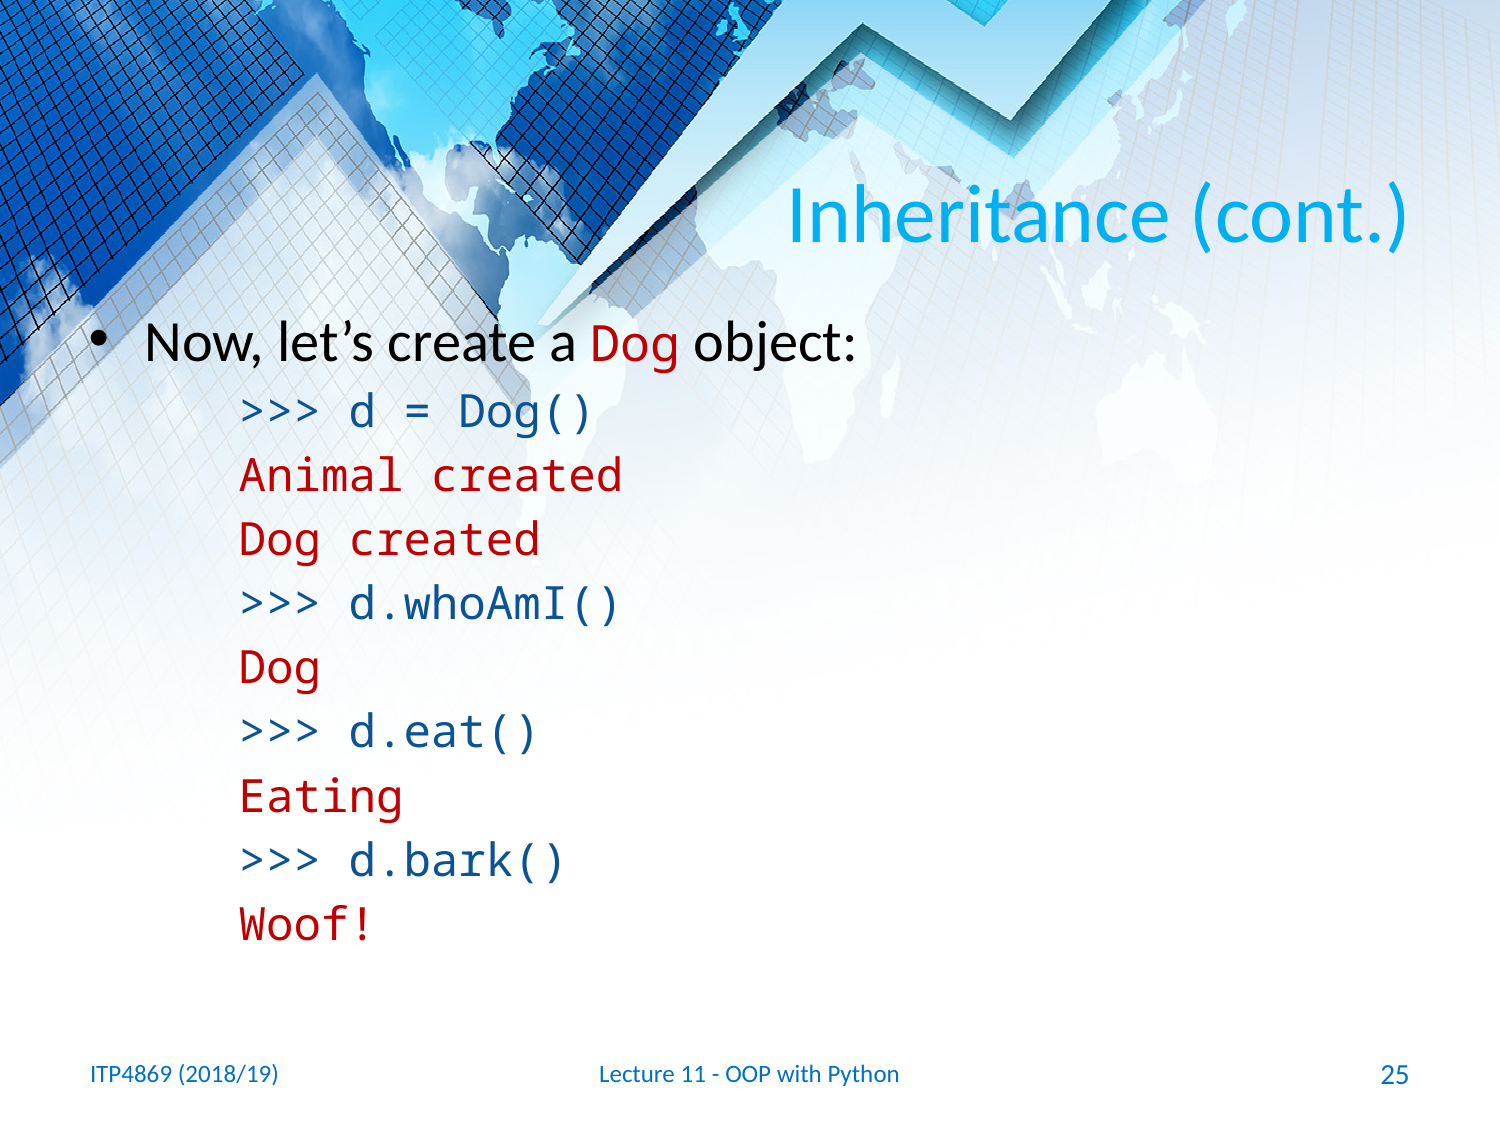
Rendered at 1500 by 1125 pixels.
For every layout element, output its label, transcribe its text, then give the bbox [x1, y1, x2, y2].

list Now, let’s create a Dog object: >>> d = Dog() Animal created Dog created >>> d.whoAmI() Dog >>> d.eat() Eating >>> d.bark() Woof! [73, 295, 1427, 1031]
slide_number 25 [1074, 1042, 1425, 1103]
slide_number ITP4869 (2018/19) [75, 1042, 425, 1103]
footer Lecture 11 - OOP with Python [512, 1042, 988, 1103]
picture [0, 0, 1500, 1125]
title Inheritance (cont.) [73, 128, 1427, 290]
